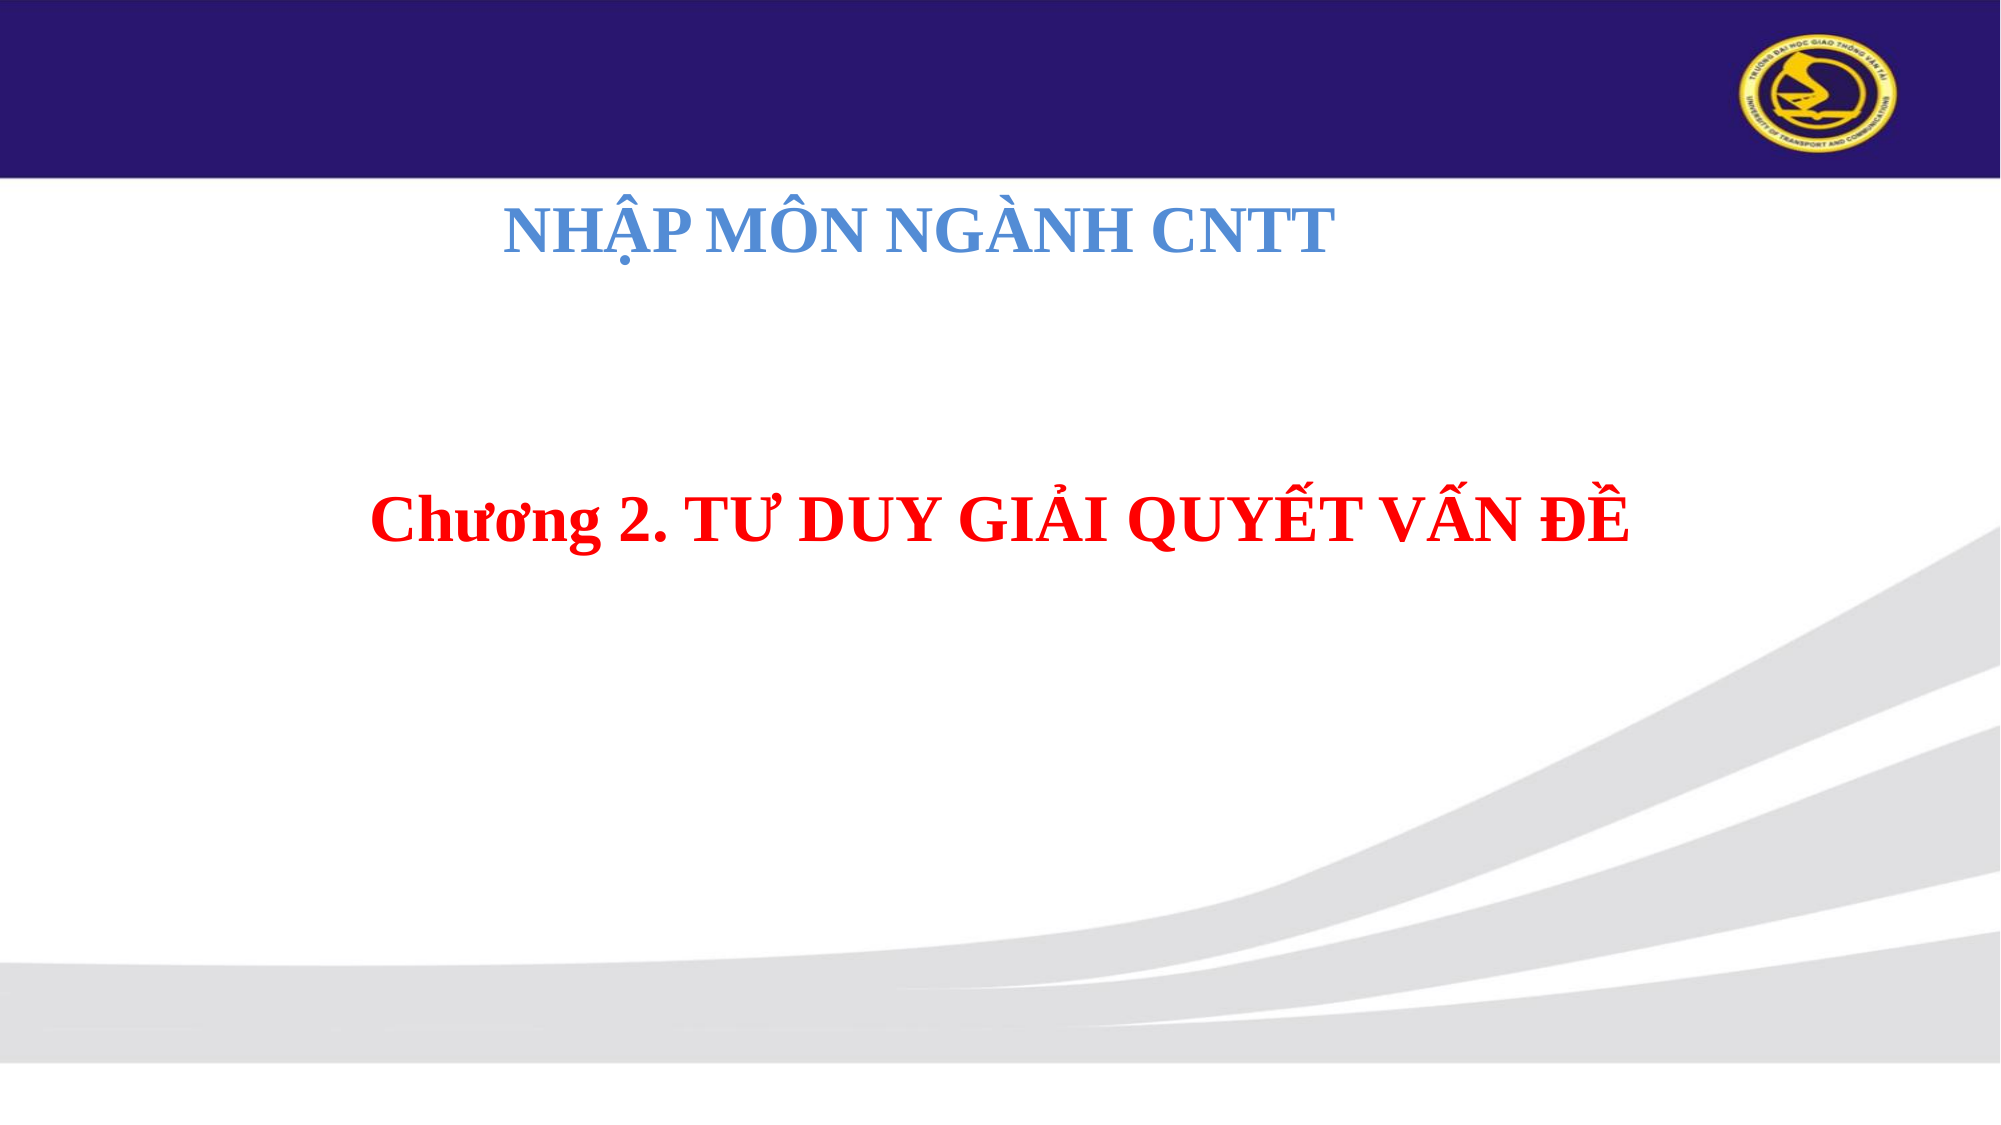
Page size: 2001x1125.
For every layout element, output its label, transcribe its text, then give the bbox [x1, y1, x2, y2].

picture [0, 0, 2001, 1125]
text_box Chương 2. TƯ DUY GIẢI QUYẾT VẤN ĐỀ [337, 466, 1666, 562]
text_box NHẬP MÔN NGÀNH CNTT [474, 178, 1366, 273]
